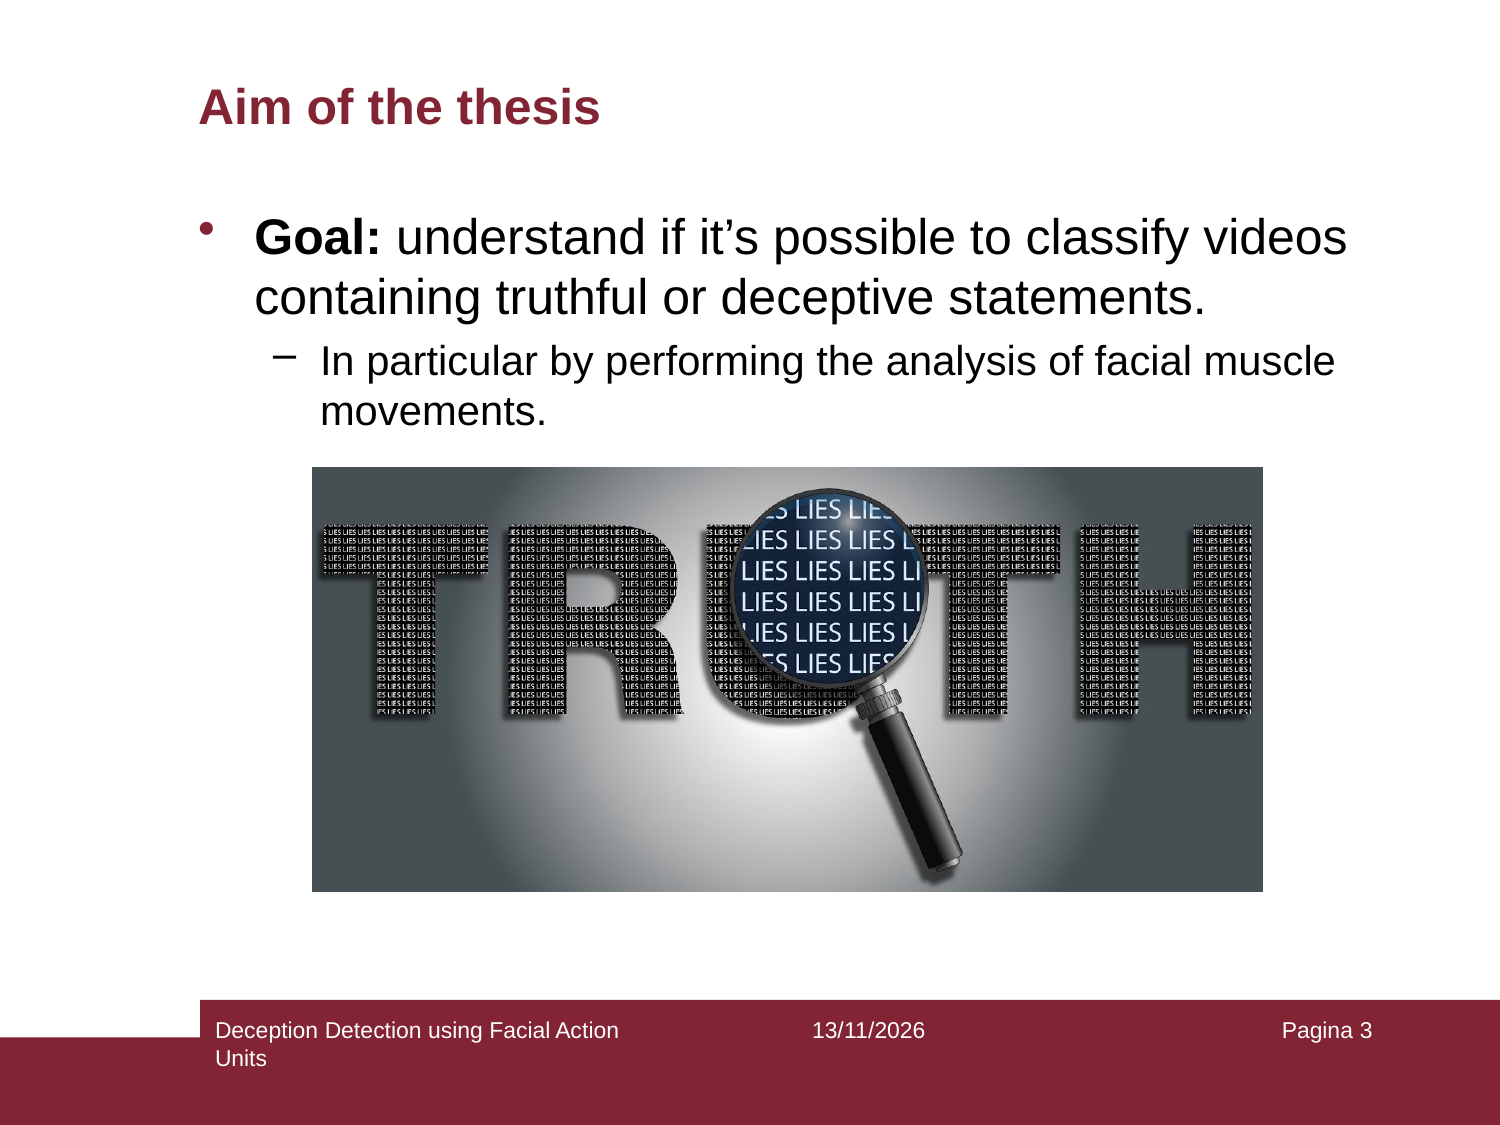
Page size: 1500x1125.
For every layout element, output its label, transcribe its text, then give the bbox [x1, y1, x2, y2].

slide_number Pagina 3 [1074, 1008, 1388, 1084]
footer Deception Detection using Facial Action Units [200, 1008, 675, 1084]
list Goal: understand if it’s possible to classify videos containing truthful or deceptive statements. In particular by performing the analysis of facial muscle movements. [183, 197, 1424, 917]
title Aim of the thesis [183, 67, 1424, 150]
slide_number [712, 1008, 1025, 1084]
picture [312, 467, 1263, 892]
